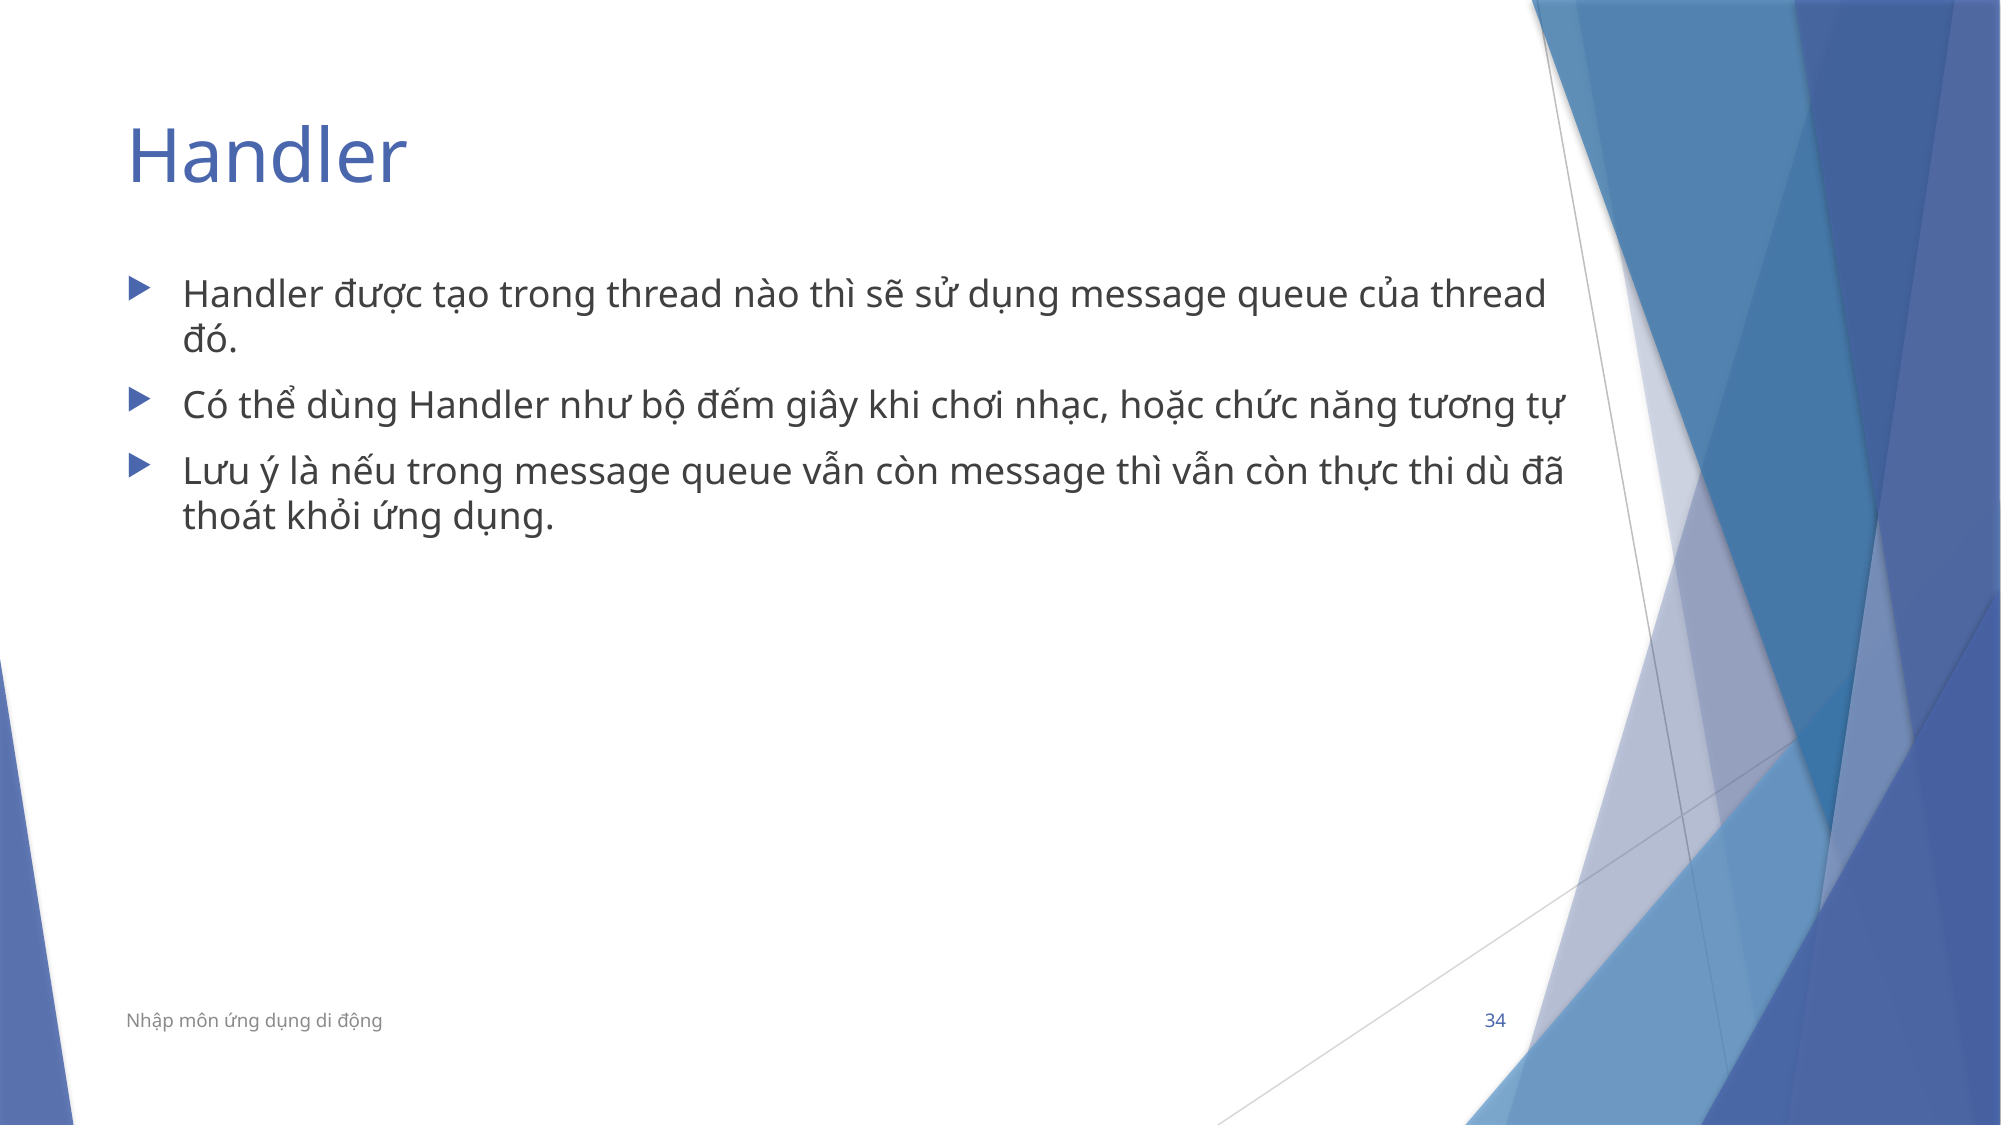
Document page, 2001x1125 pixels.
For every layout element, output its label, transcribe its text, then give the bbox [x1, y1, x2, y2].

title Handler [111, 99, 1522, 262]
footer Nhập môn ứng dụng di động [111, 991, 1145, 1051]
list Handler được tạo trong thread nào thì sẽ sử dụng message queue của thread đó. Có thể dùng Handler như bộ đếm giây khi chơi nhạc, hoặc chức năng tương tự Lưu ý là nếu trong message queue vẫn còn message thì vẫn còn thực thi dù đã thoát khỏi ứng dụng. [111, 262, 1596, 1125]
slide_number 34 [1409, 991, 1522, 1051]
